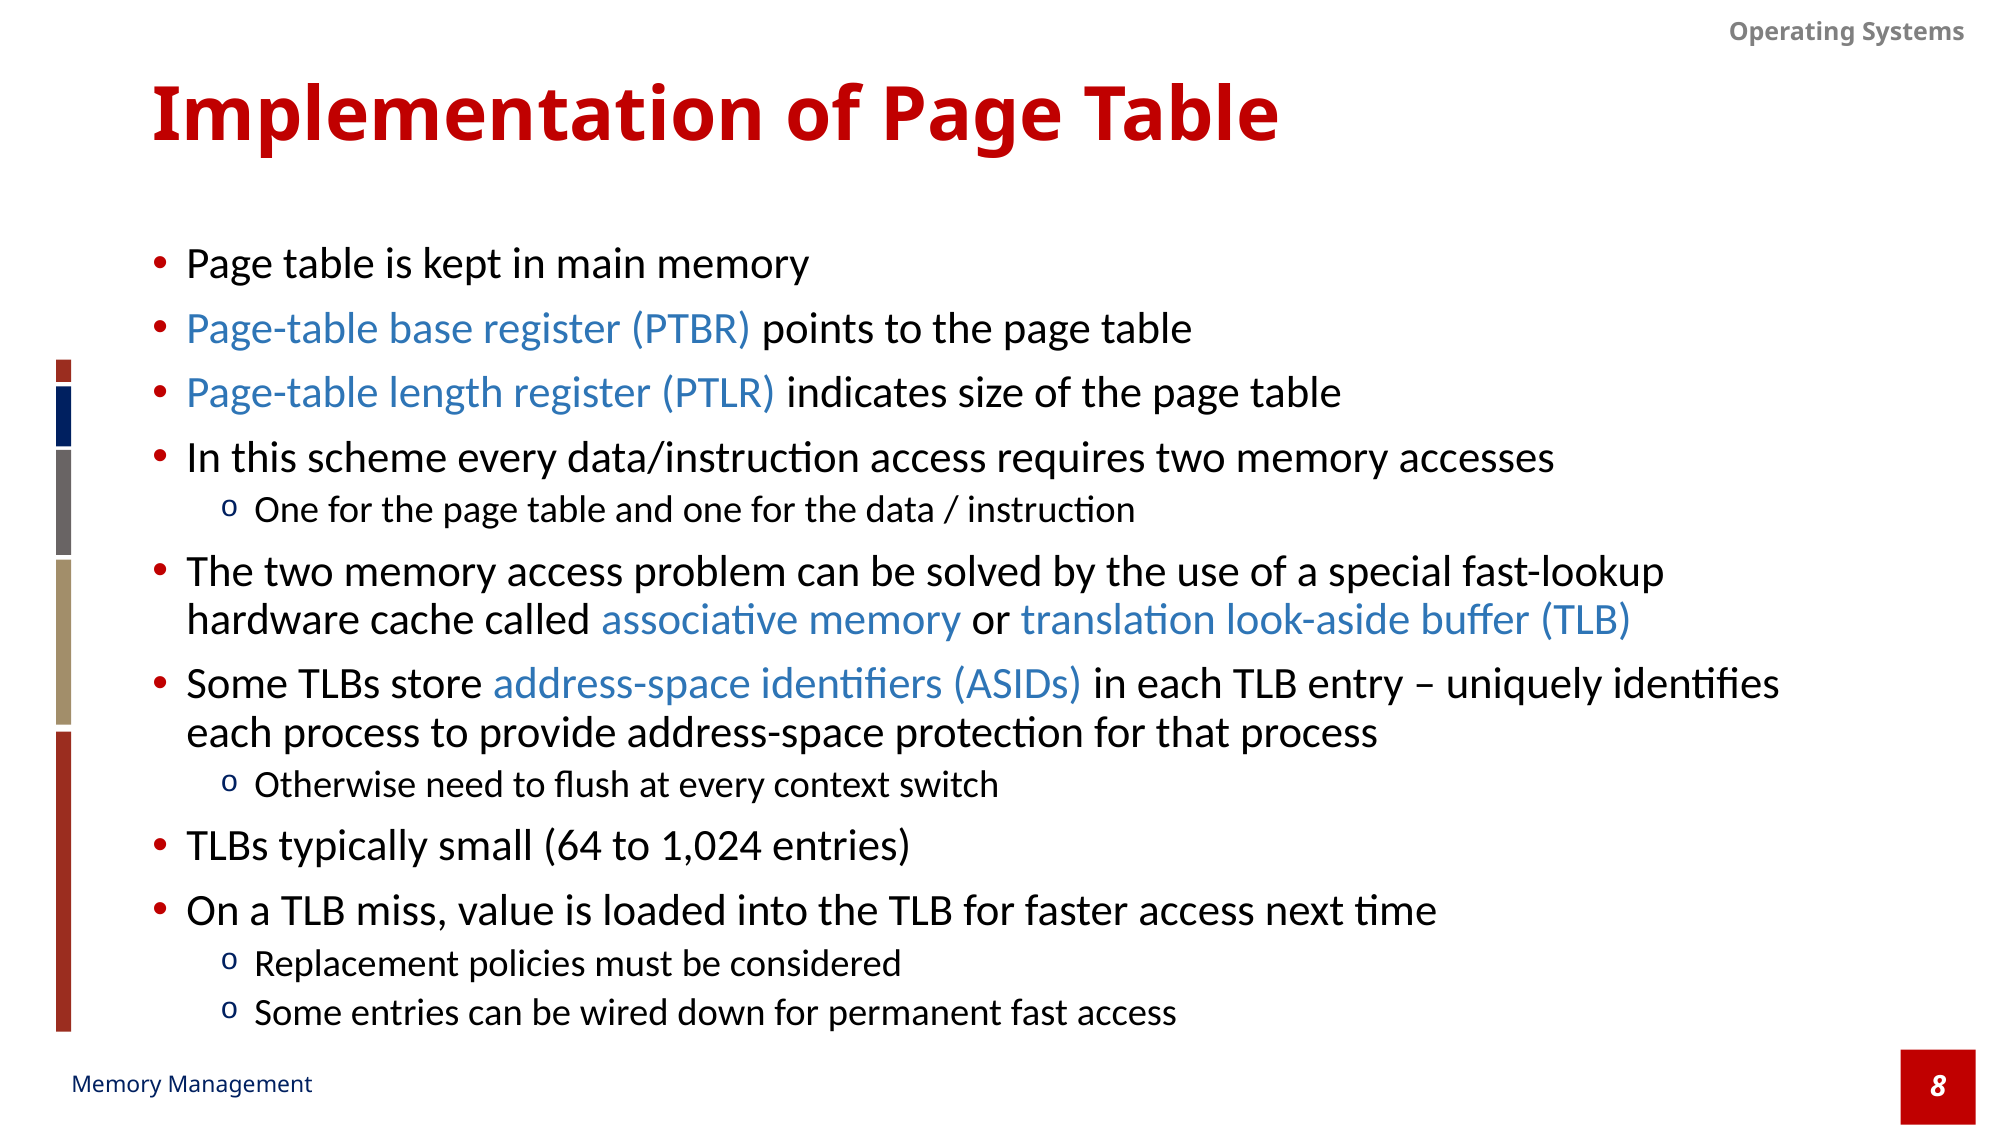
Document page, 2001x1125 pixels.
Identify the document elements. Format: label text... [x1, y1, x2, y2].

title Implementation of Page Table [137, 7, 1863, 226]
list Page table is kept in main memory Page-table base register (PTBR) points to the page table Page-table length register (PTLR) indicates size of the page table In this scheme every data/instruction access requires two memory accesses One for the page table and one for the data / instruction The two memory access problem can be solved by the use of a special fast-lookup hardware cache called associative memory or translation look-aside buffer (TLB) Some TLBs store address-space identifiers (ASIDs) in each TLB entry – uniquely identifies each process to provide address-space protection for that process Otherwise need to flush at every context switch TLBs typically small (64 to 1,024 entries) On a TLB miss, value is loaded into the TLB for faster access next time Replacement policies must be considered Some entries can be wired down for permanent fast access [137, 232, 1863, 1043]
